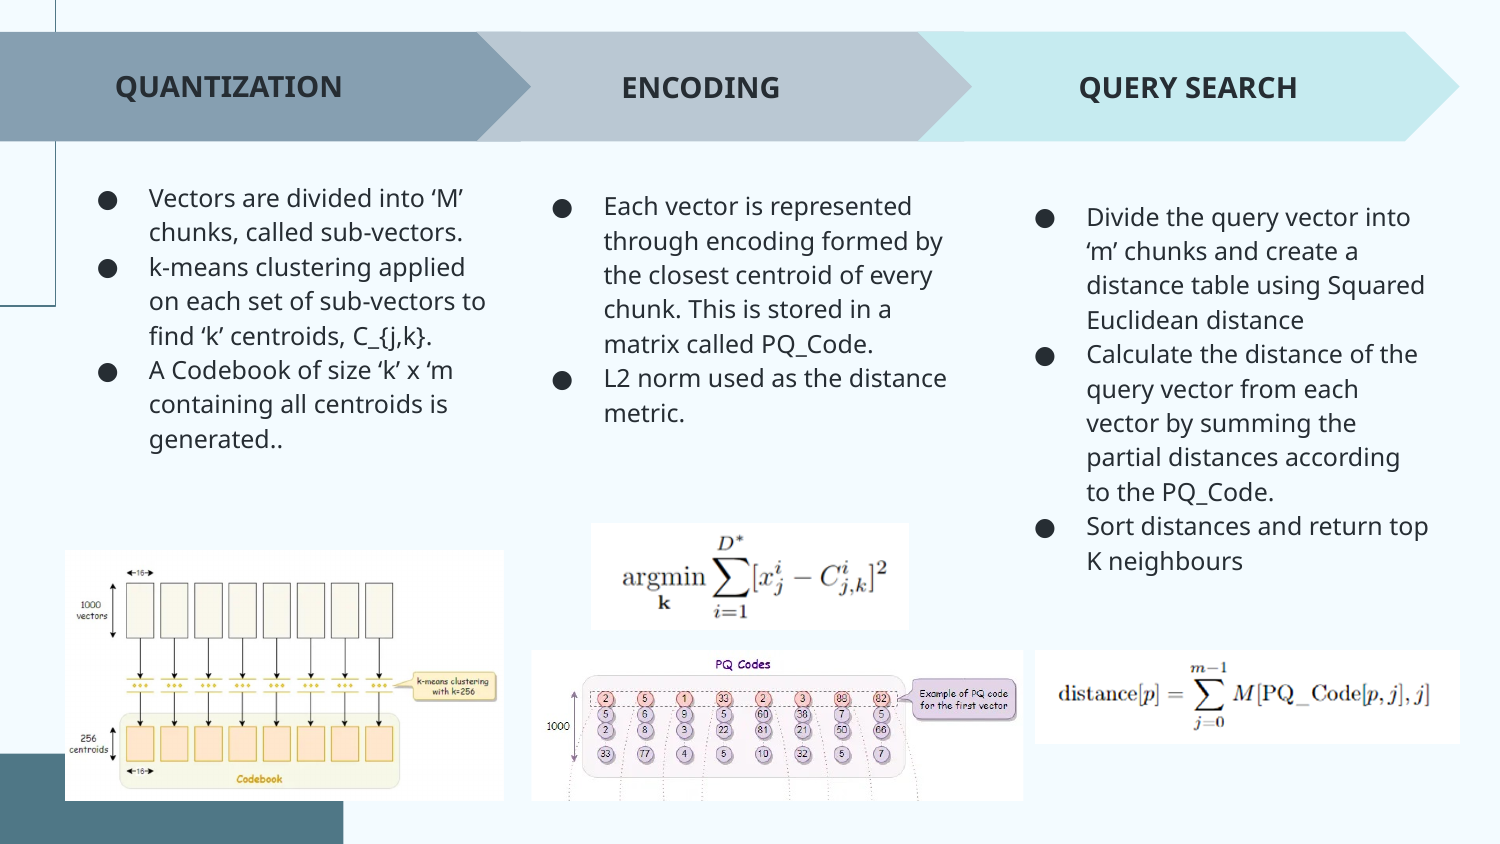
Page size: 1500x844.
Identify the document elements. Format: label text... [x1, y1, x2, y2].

picture [591, 523, 909, 631]
text_box Divide the query vector into ‘m’ chunks and create a distance table using Squared Euclidean distance Calculate the distance of the query vector from each vector by summing the partial distances according to the PQ_Code. Sort distances and return top K neighbours [996, 181, 1448, 611]
text_box Each vector is represented through encoding formed by the closest centroid of every chunk. This is stored in a matrix called PQ_Code. L2 norm used as the distance metric. [573, 171, 965, 601]
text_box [0, 31, 576, 593]
picture [64, 550, 504, 802]
text_box QUERY SEARCH [917, 31, 1460, 142]
picture [531, 650, 1024, 802]
picture [1035, 650, 1460, 744]
text_box ENCODING [576, 31, 971, 142]
